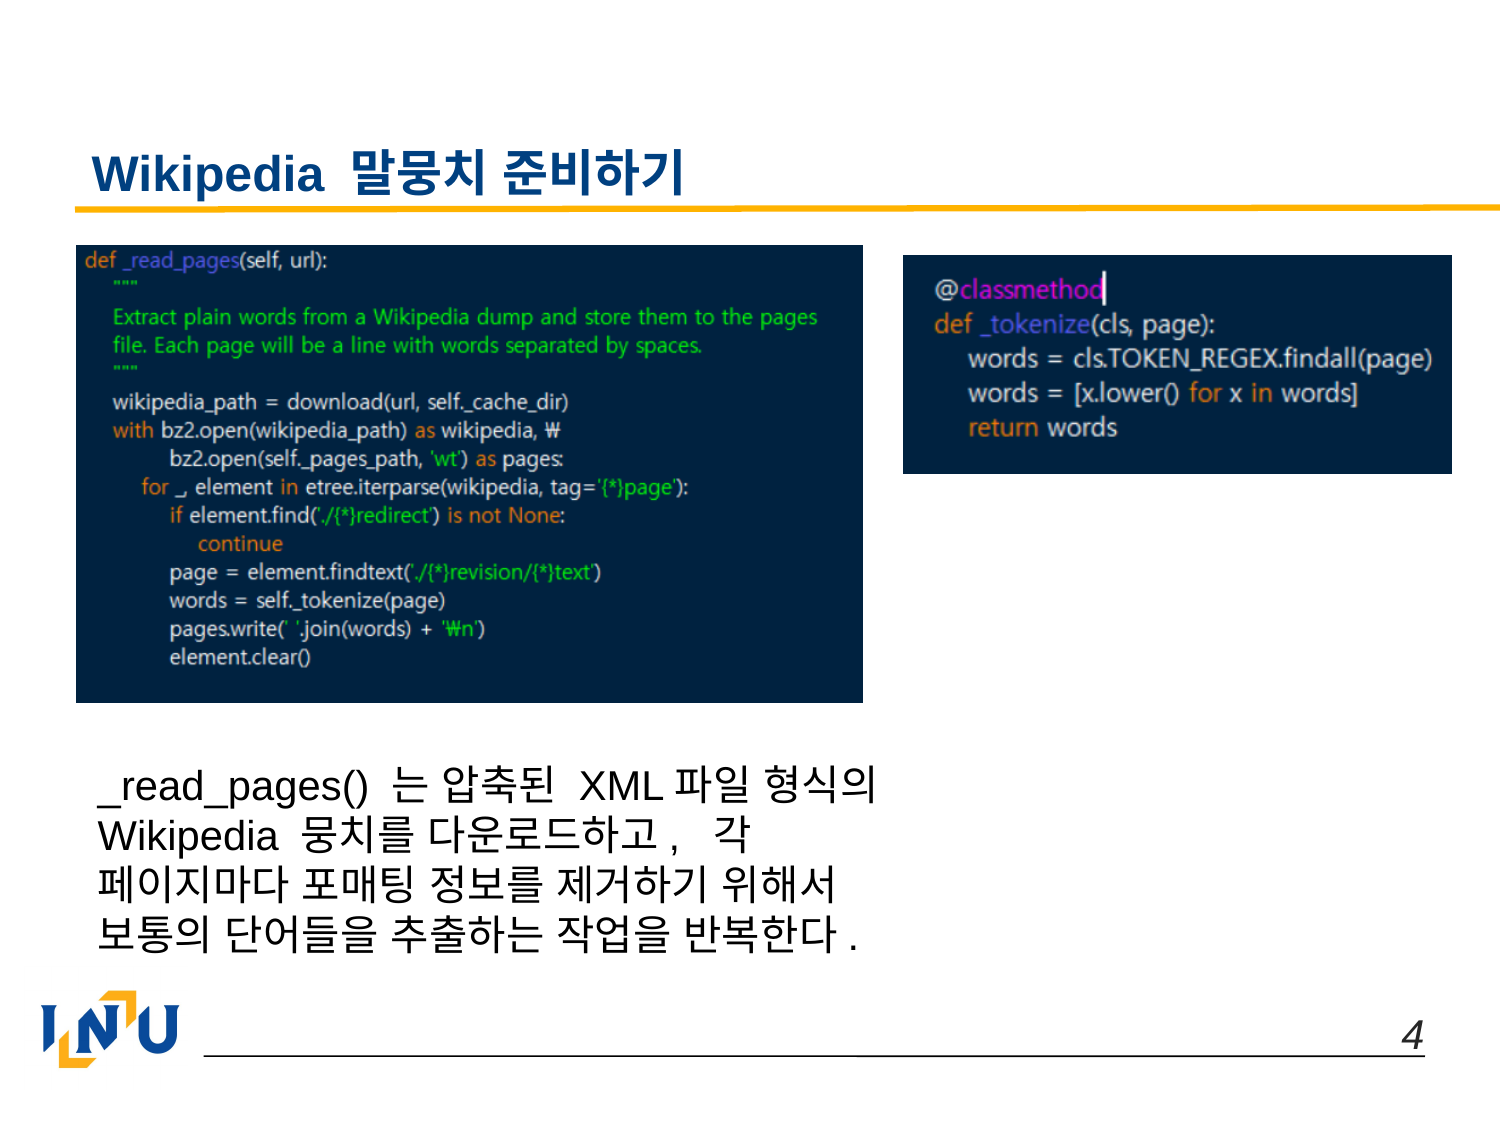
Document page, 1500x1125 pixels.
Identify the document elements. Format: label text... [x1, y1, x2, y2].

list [76, 245, 863, 703]
slide_number 4 [1112, 999, 1440, 1057]
text_box _read_pages() 는 압축된 XML파일 형식의 Wikipedia 뭉치를 다운로드하고, 각 페이지마다 포매팅 정보를 제거하기 위해서 보통의 단어들을 추출하는 작업을 반복한다. [82, 751, 924, 967]
picture [903, 255, 1453, 475]
picture [24, 966, 188, 1090]
title Wikipedia 말뭉치 준비하기 [76, 119, 727, 210]
